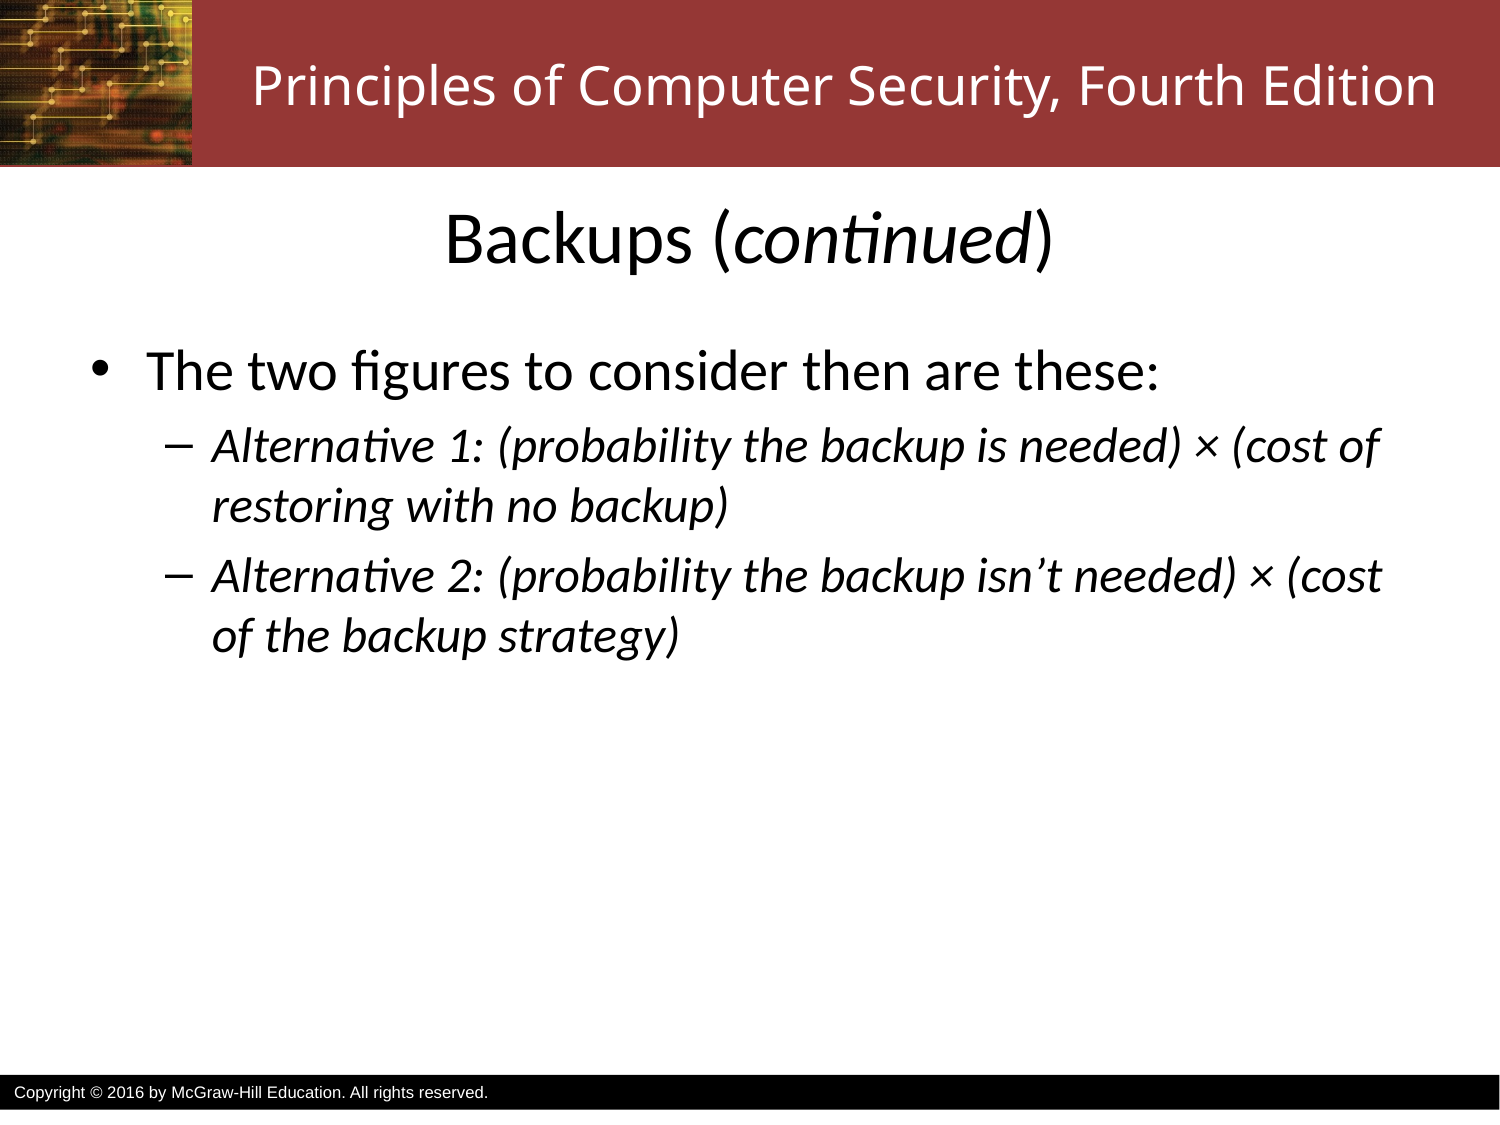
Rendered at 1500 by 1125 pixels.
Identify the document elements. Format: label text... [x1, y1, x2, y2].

list The two figures to consider then are these: Alternative 1: (probability the backup is needed) × (cost of restoring with no backup) Alternative 2: (probability the backup isn’t needed) × (cost of the backup strategy) [75, 324, 1425, 1005]
title Backups (continued) [75, 181, 1425, 324]
picture [0, 0, 192, 165]
